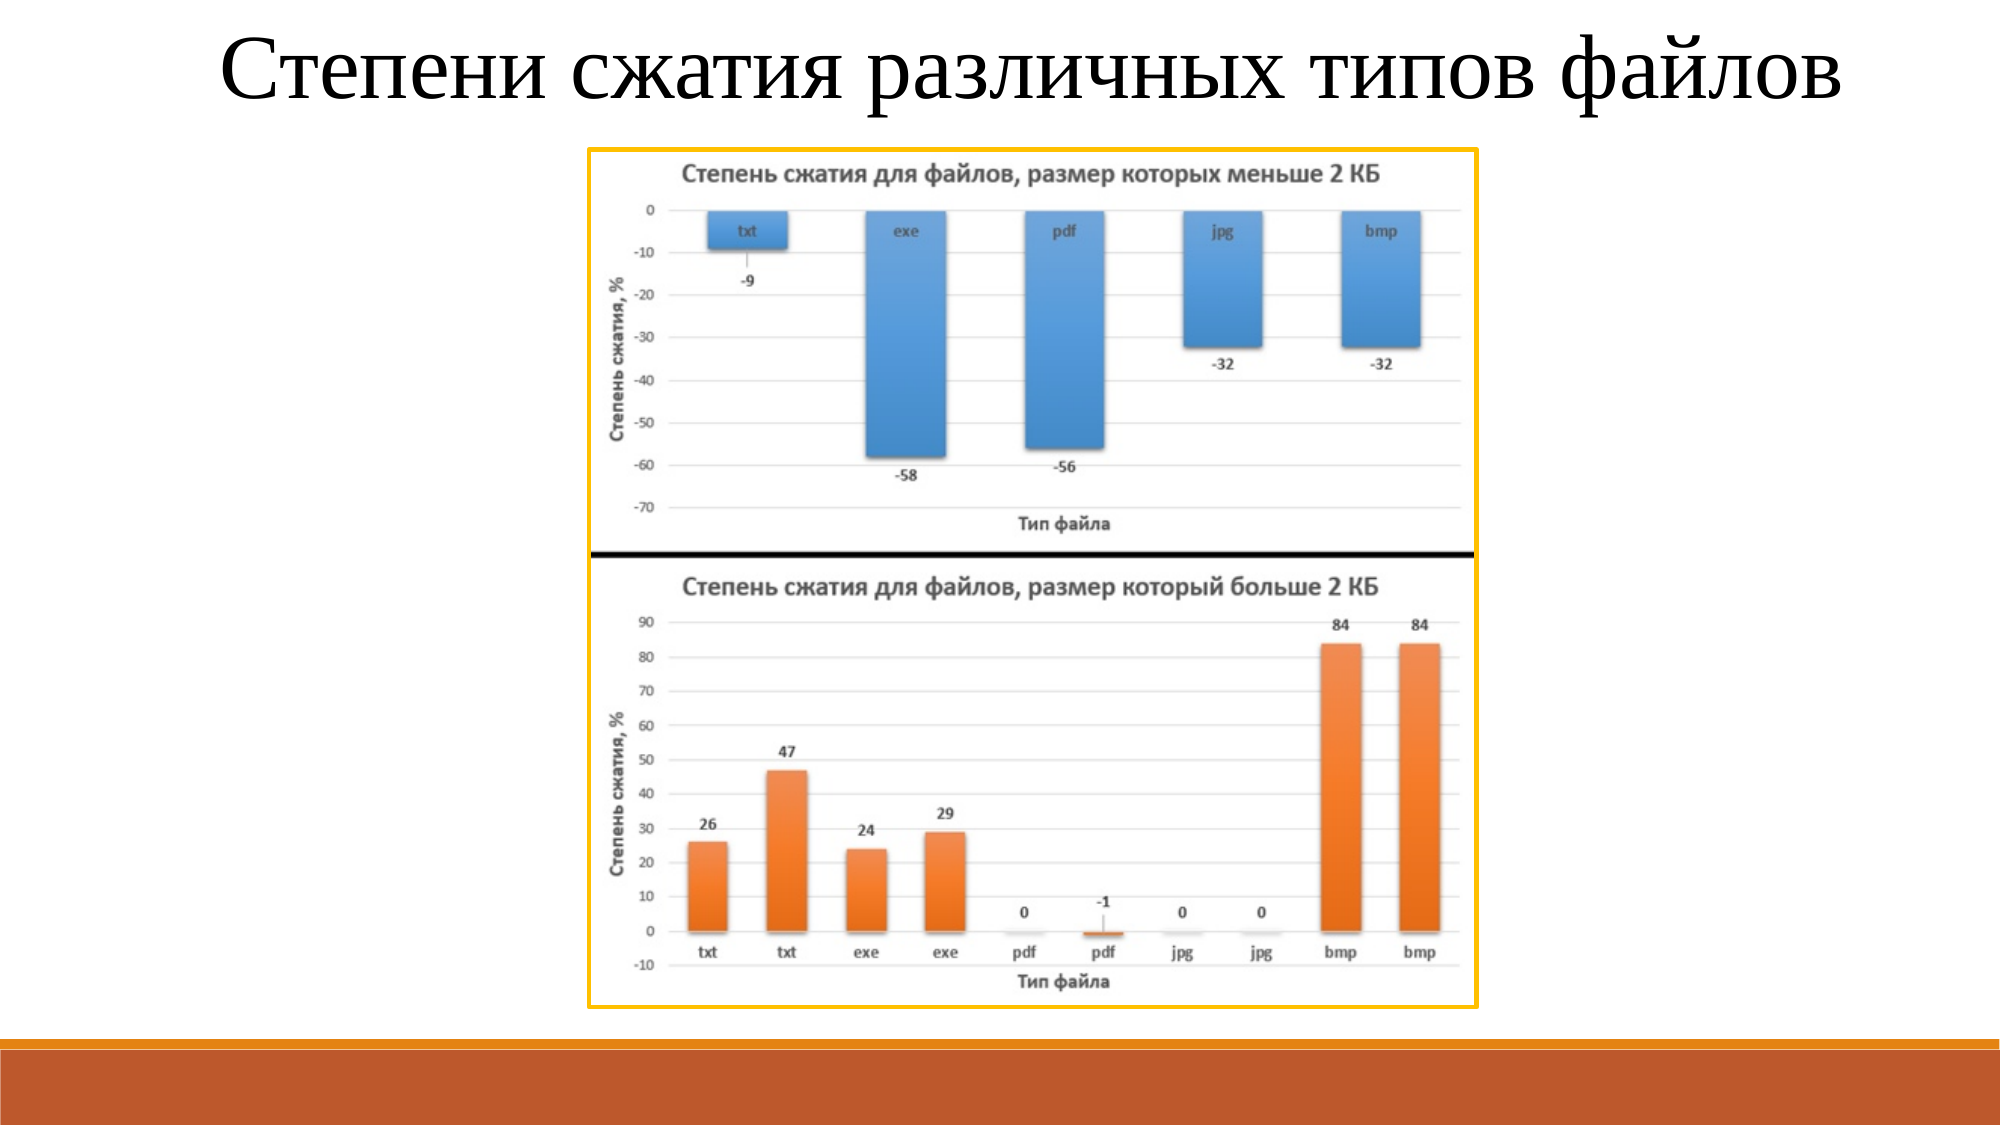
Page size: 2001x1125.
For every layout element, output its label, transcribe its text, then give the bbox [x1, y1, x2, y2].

text_box Степени сжатия различных типов файлов [204, 0, 1861, 125]
picture [590, 151, 1475, 1006]
